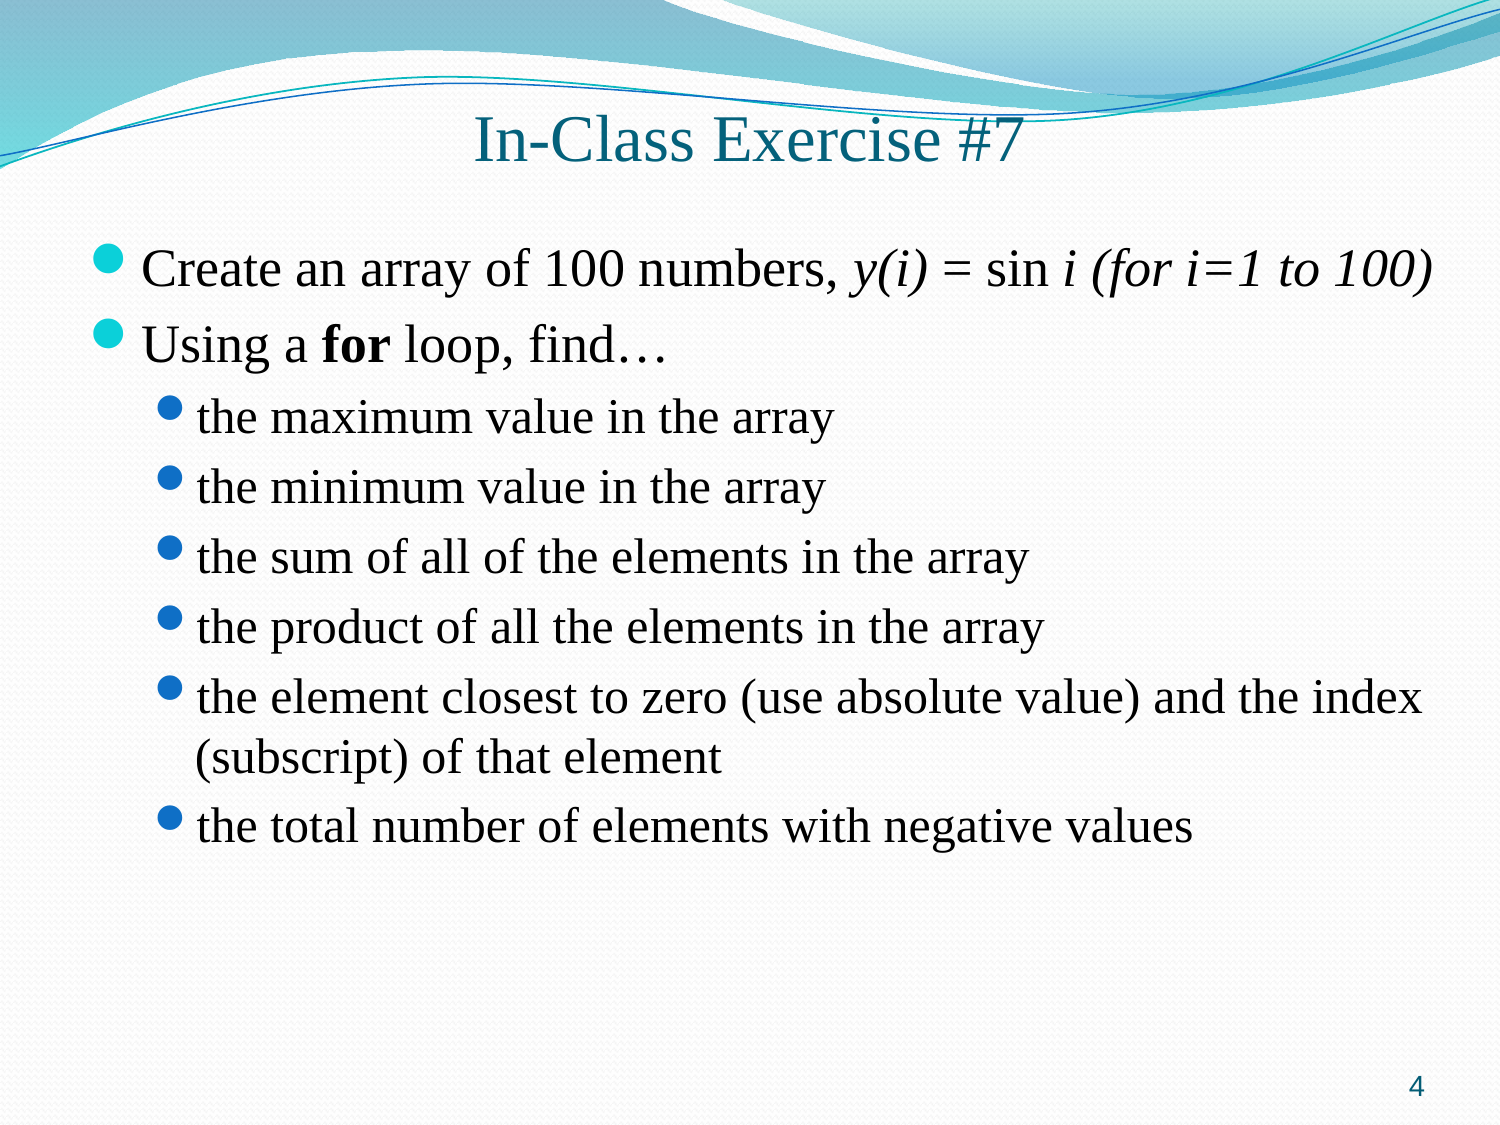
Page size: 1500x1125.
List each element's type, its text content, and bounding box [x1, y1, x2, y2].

slide_number 4 [1299, 1042, 1425, 1103]
title In-Class Exercise #7 [75, 75, 1425, 175]
list Create an array of 100 numbers, y(i) = sin i (for i=1 to 100) Using a for loop, find… the maximum value in the array the minimum value in the array the sum of all of the elements in the array the product of all the elements in the array the element closest to zero (use absolute value) and the index (subscript) of that element the total number of elements with negative values [75, 224, 1450, 1038]
